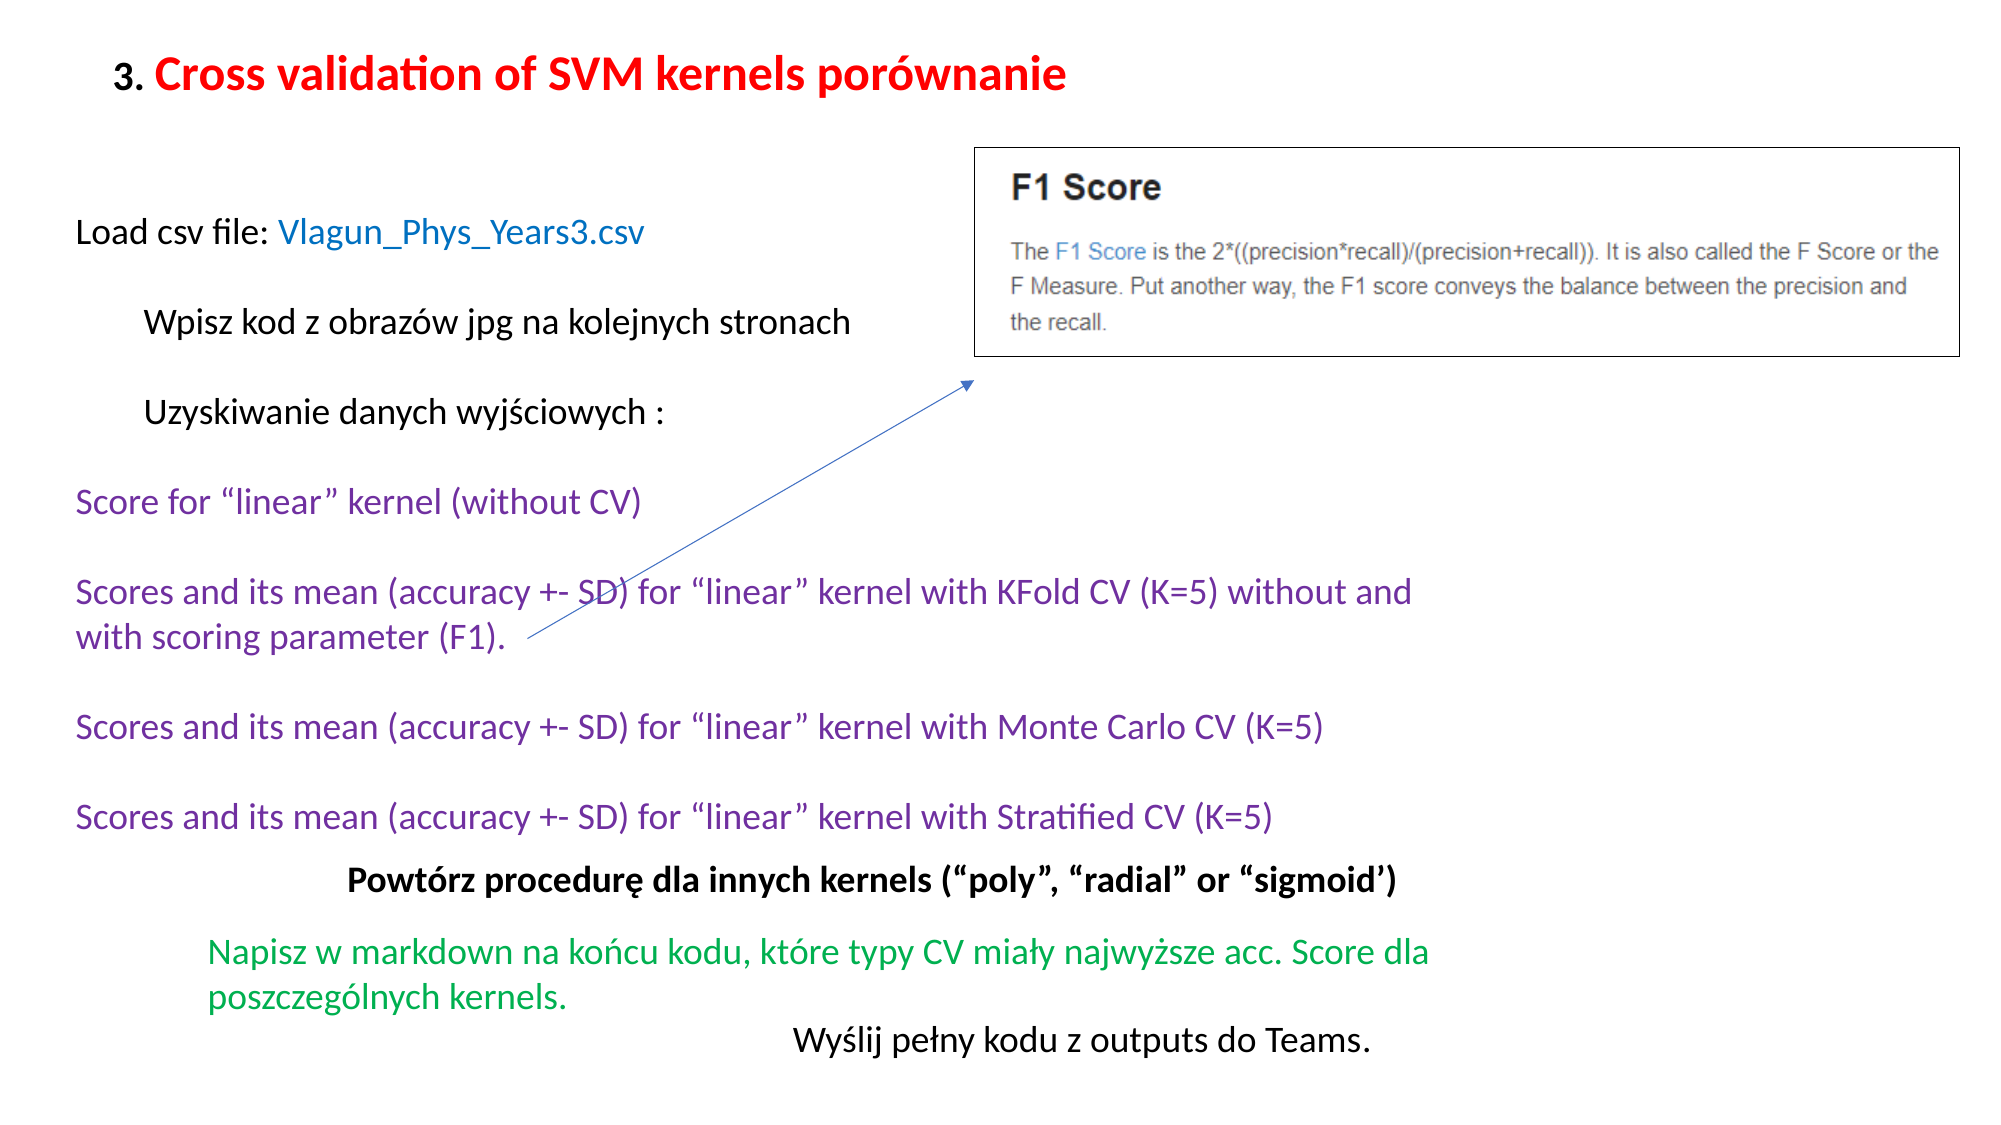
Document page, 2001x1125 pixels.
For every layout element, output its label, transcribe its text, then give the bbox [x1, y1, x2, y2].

text_box Wyślij pełny kodu z outputs do Teams. [778, 1007, 1779, 1067]
text_box Napisz w markdown na końcu kodu, które typy CV miały najwyższe acc. Score dla poszczególnych kernels. [192, 919, 1595, 1025]
text_box Load csv file: Vlagun_Phys_Years3.csv Wpisz kod z obrazów jpg na kolejnych stronach Uzyskiwanie danych wyjściowych : Score for “linear” kernel (without CV) Scores and its mean (accuracy +- SD) for “linear” kernel with KFold CV (K=5) without and with scoring parameter (F1). Scores and its mean (accuracy +- SD) for “linear” kernel with Monte Carlo CV (K=5) Scores and its mean (accuracy +- SD) for “linear” kernel with Stratified CV (K=5) [60, 199, 1496, 890]
text_box Powtórz procedurę dla innych kernels (“poly”, “radial” or “sigmoid’) [332, 847, 1573, 908]
picture [974, 147, 1960, 357]
text_box 3. Cross validation of SVM kernels porównanie [97, 33, 1084, 109]
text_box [527, 380, 975, 639]
